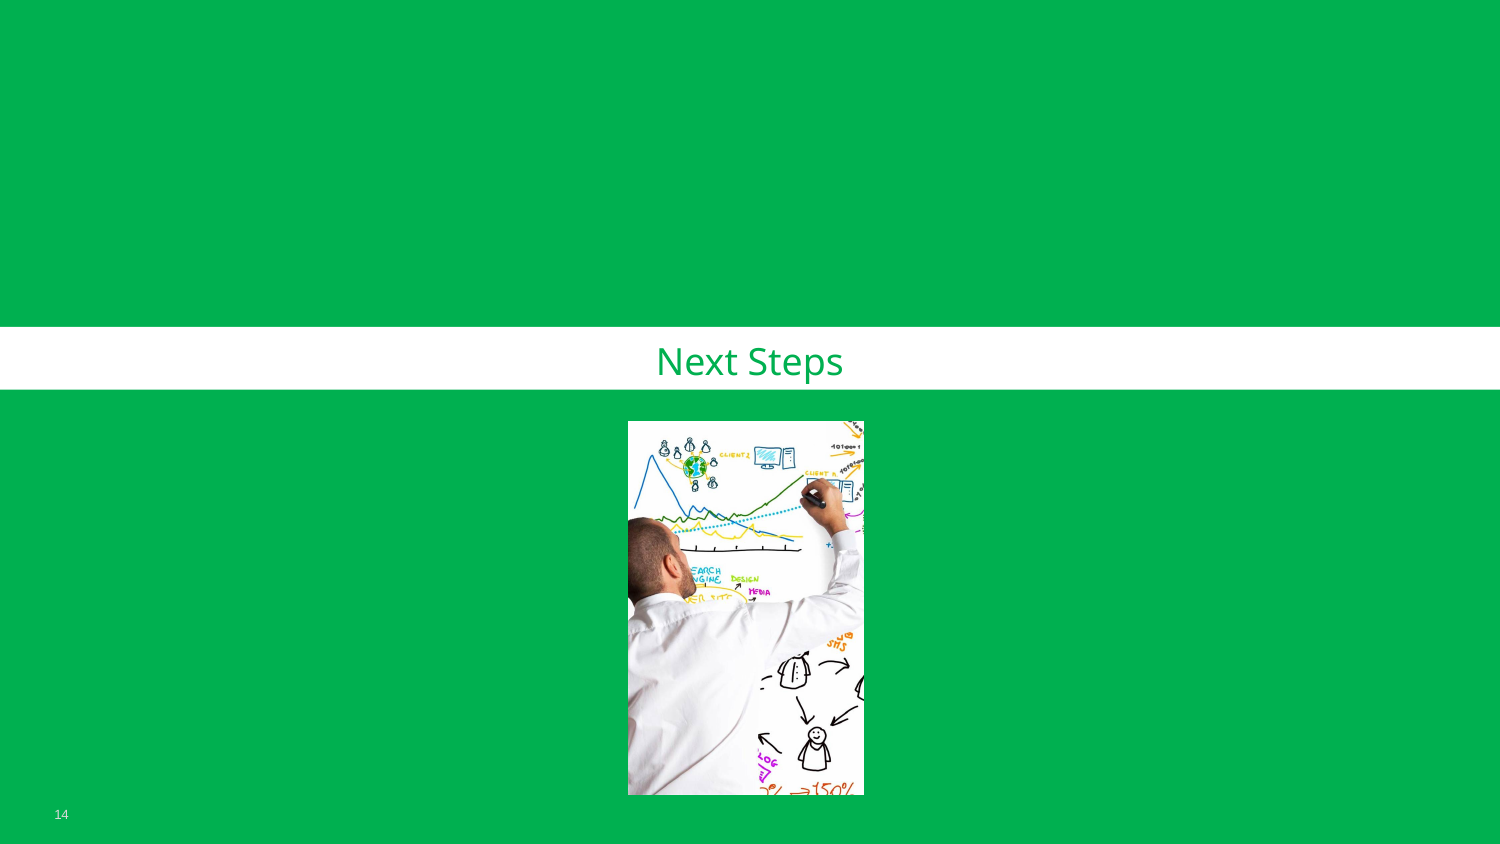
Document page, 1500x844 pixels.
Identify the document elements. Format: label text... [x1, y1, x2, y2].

picture [577, 421, 915, 795]
list Next Steps [0, 326, 1500, 390]
